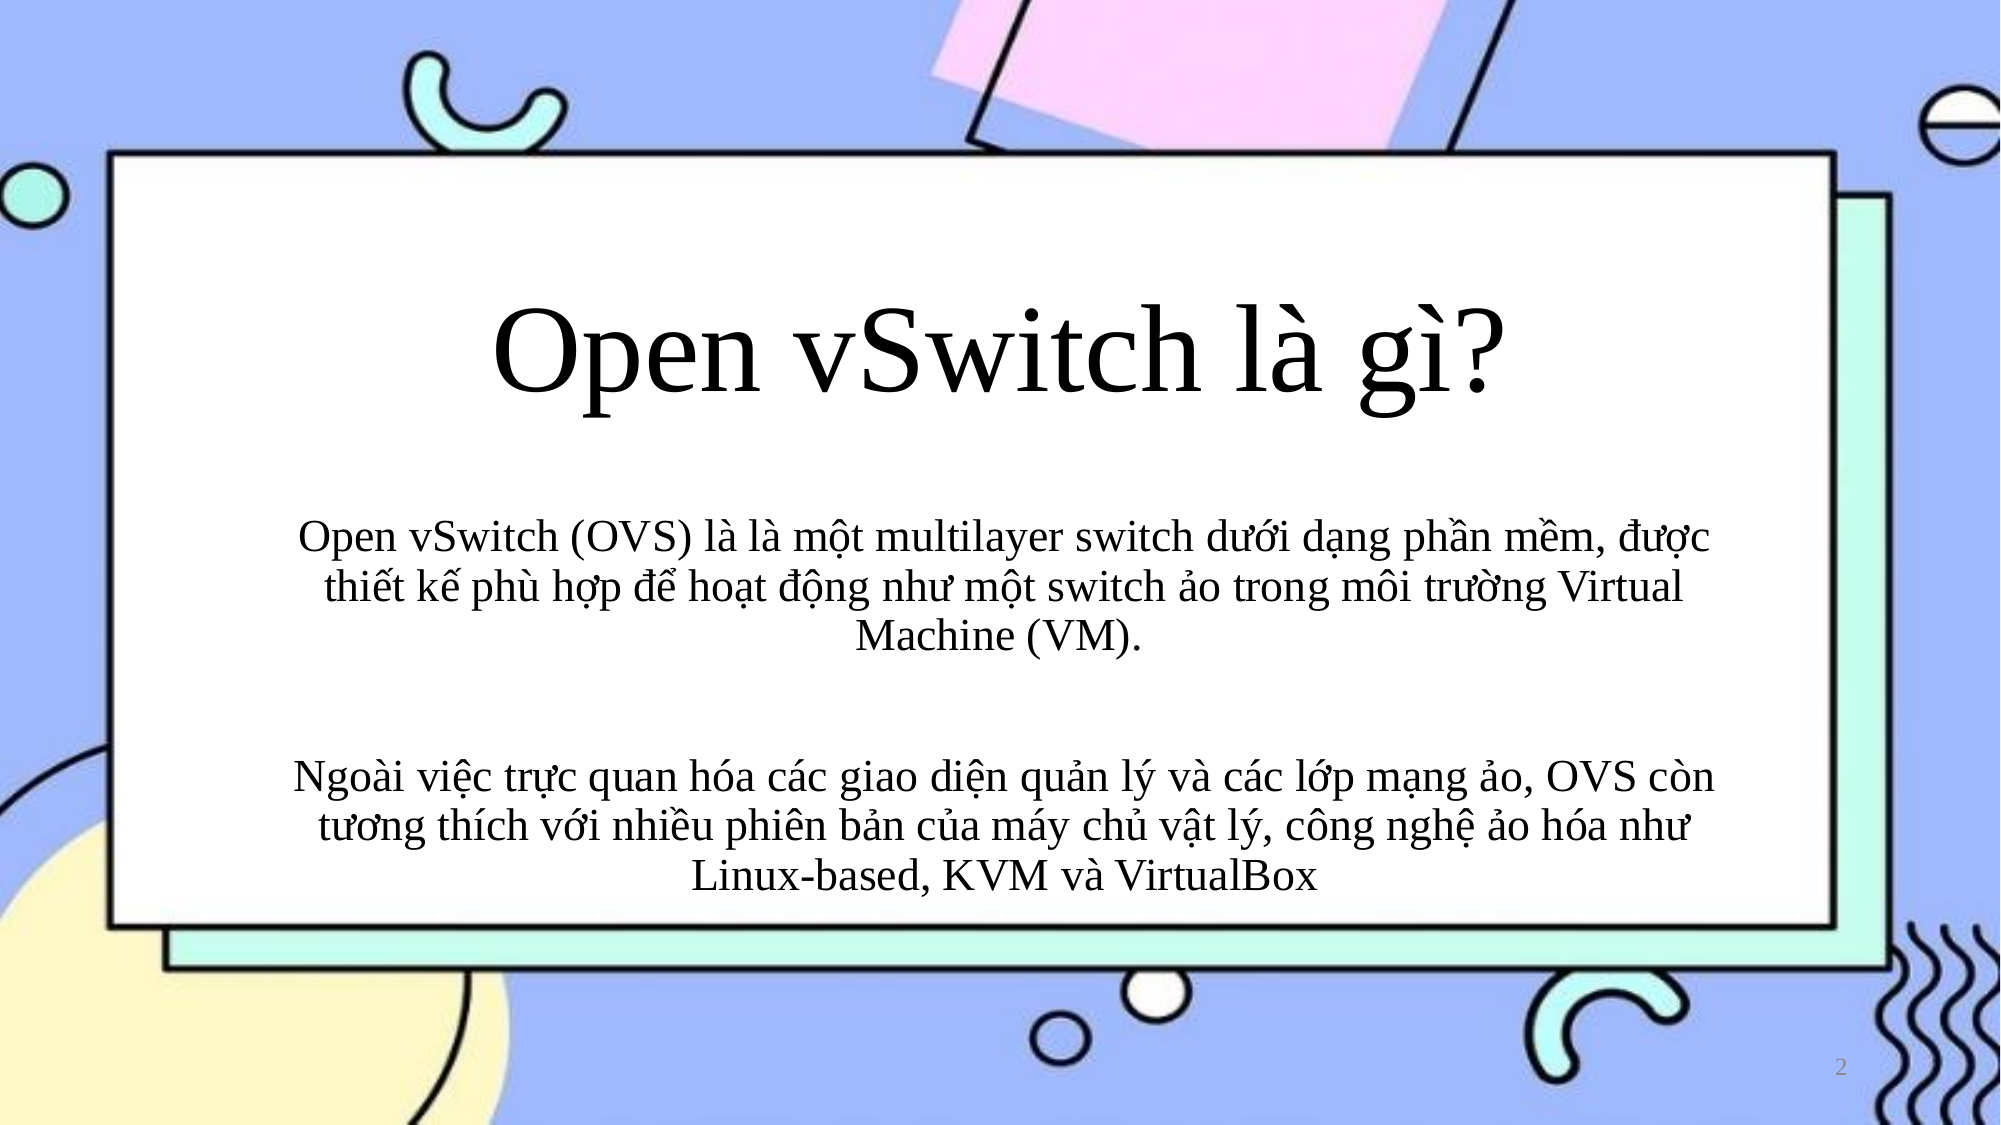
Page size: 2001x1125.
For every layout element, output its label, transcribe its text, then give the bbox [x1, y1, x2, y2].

subtitle Open vSwitch (OVS) là là một multilayer switch dưới dạng phần mềm, được thiết kế phù hợp để hoạt động như một switch ảo trong môi trường Virtual Machine (VM). Ngoài việc trực quan hóa các giao diện quản lý và các lớp mạng ảo, OVS còn tương thích với nhiều phiên bản của máy chủ vật lý, công nghệ ảo hóa như Linux-based, KVM và VirtualBox [242, 504, 1768, 920]
title Open vSwitch là gì? [150, 184, 1850, 576]
slide_number ‹#› [1412, 731, 1863, 1125]
picture [0, 0, 2001, 1125]
